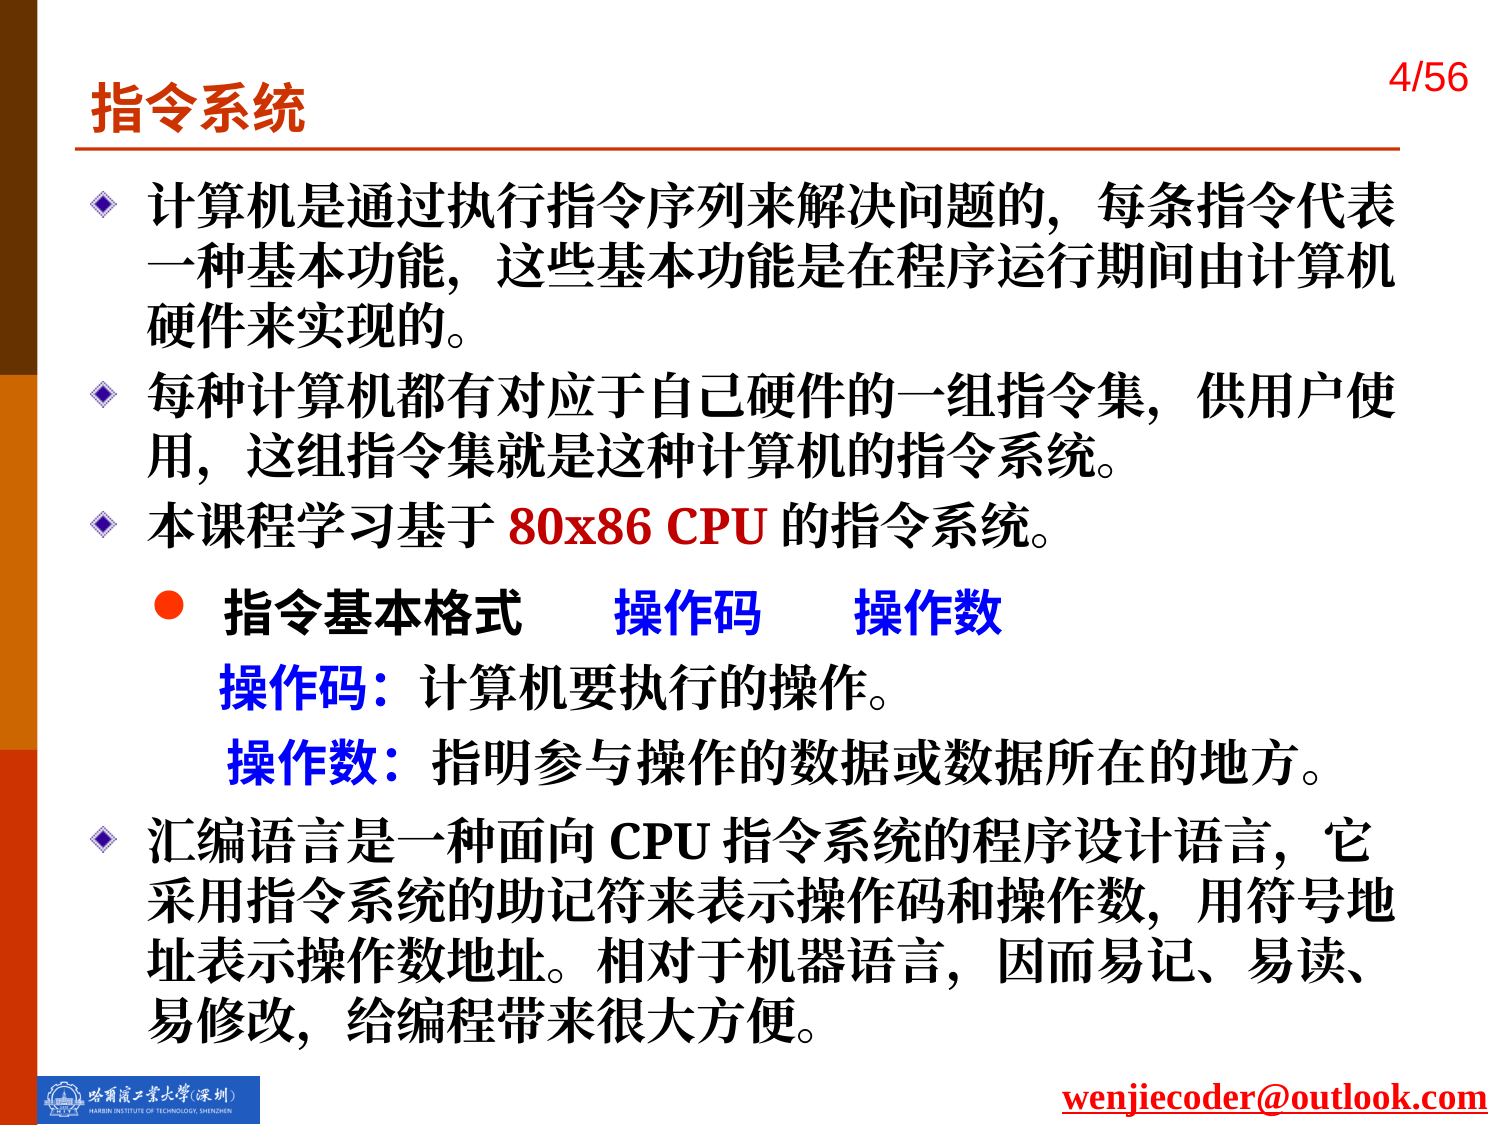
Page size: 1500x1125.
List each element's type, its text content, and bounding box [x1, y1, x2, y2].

picture [90, 511, 117, 538]
picture [37, 1076, 260, 1124]
list 计算机是通过执行指令序列来解决问题的，每条指令代表一种基本功能，这些基本功能是在程序运行期间由计算机硬件来实现的。 每种计算机都有对应于自己硬件的一组指令集，供用户使用，这组指令集就是这种计算机的指令系统。 本课程学习基于80x86 CPU的指令系统。 汇编语言是一种面向CPU指令系统的程序设计语言，它采用指令系统的助记符来表示操作码和操作数，用符号地址表示操作数地址。相对于机器语言，因而易记、易读、易修改，给编程带来很大方便。 [74, 166, 1426, 1006]
picture [90, 381, 117, 408]
picture [90, 191, 117, 218]
picture [90, 826, 117, 853]
title 指令系统 [74, 0, 1426, 148]
text_box 指令基本格式 操作码 操作数 操作码：计算机要执行的操作。 操作数：指明参与操作的数据或数据所在的地方。 [135, 574, 1317, 799]
